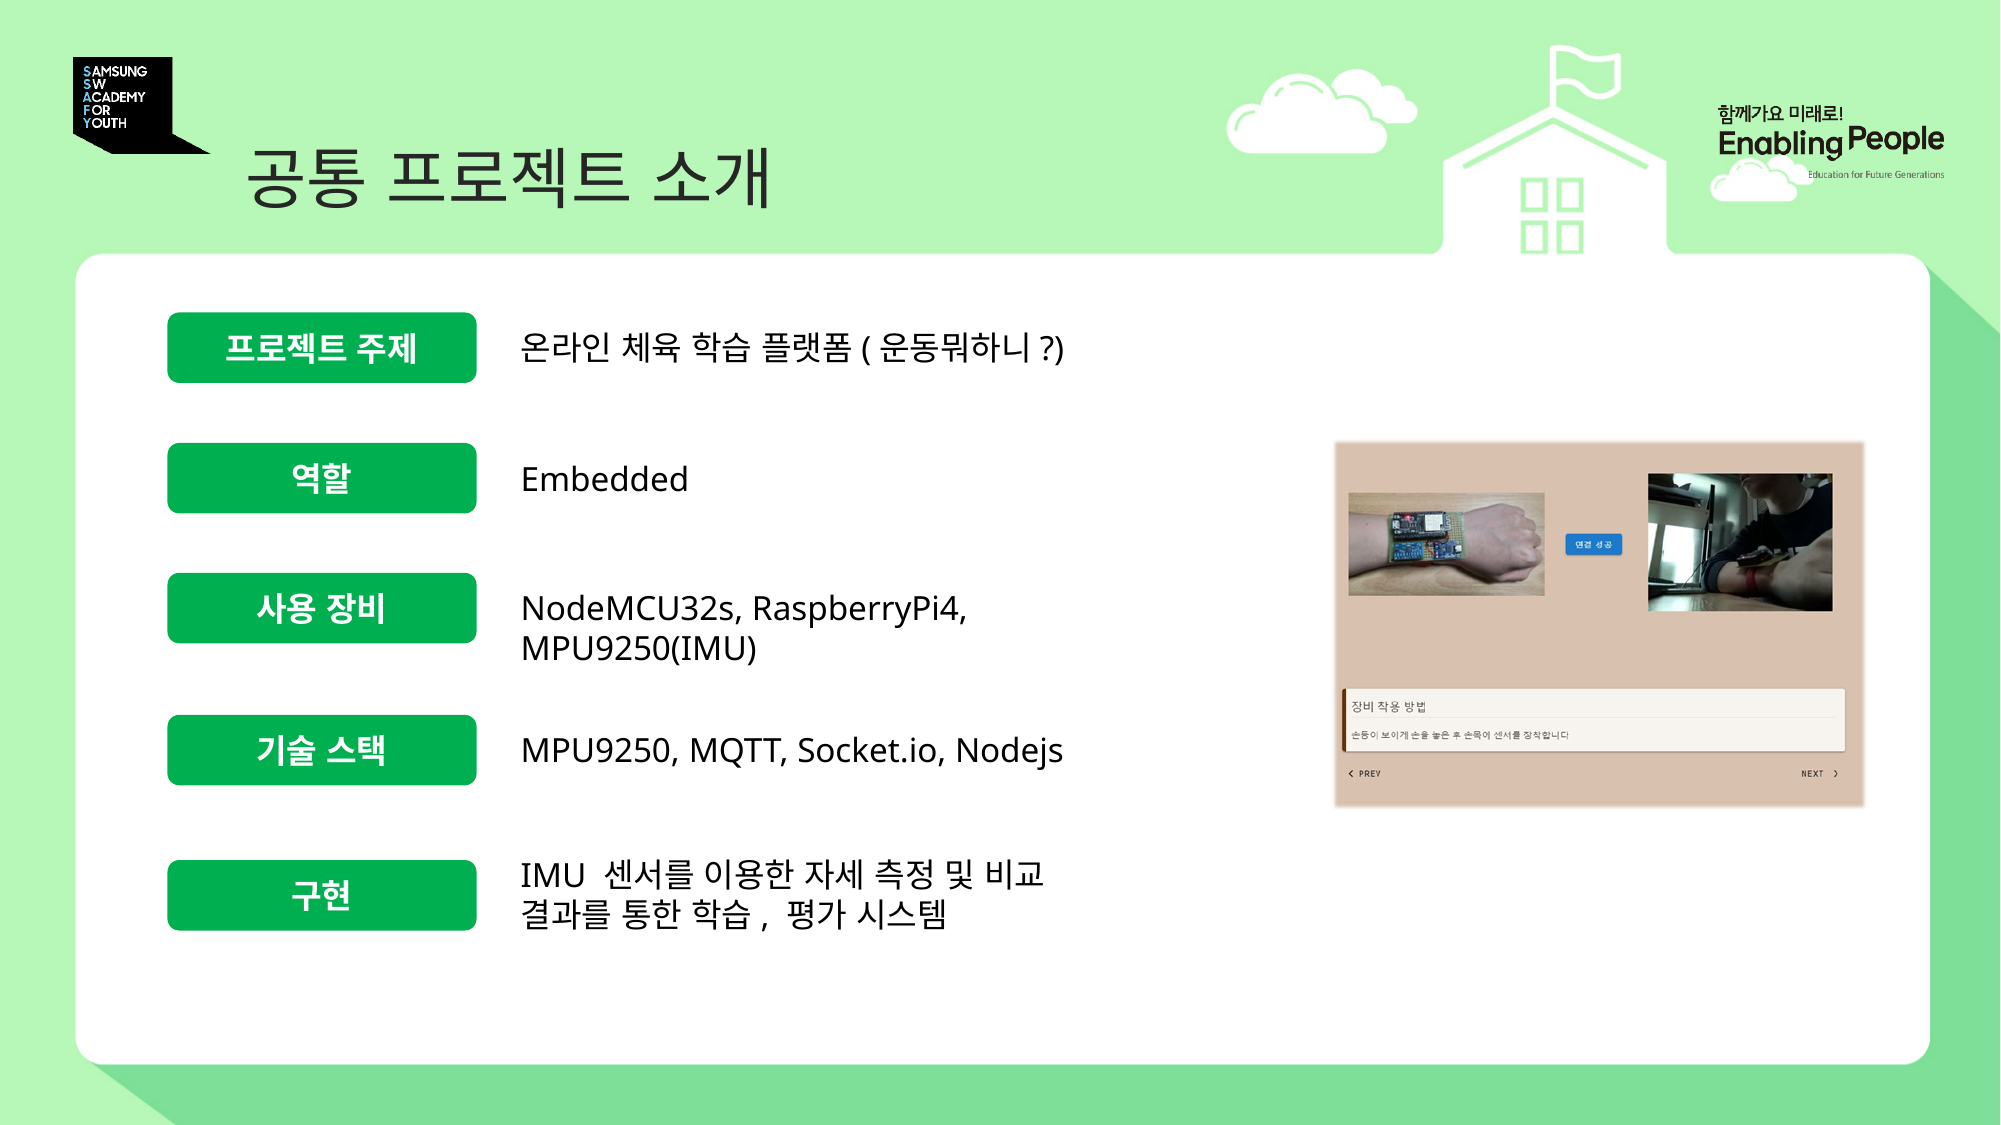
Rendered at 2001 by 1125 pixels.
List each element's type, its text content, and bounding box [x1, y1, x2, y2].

text_box 역할 [166, 441, 478, 515]
title 공통 프로젝트 소개 [230, 128, 1473, 225]
text_box NodeMCU32s, RaspberryPi4, MPU9250(IMU) [505, 580, 1220, 675]
text_box 사용 장비 [166, 571, 478, 645]
text_box 기술 스택 [166, 713, 478, 787]
text_box MPU9250, MQTT, Socket.io, Nodejs [505, 722, 1220, 777]
text_box 온라인 체육 학습 플랫폼(운동뭐하니?) [505, 319, 1179, 375]
text_box 구현 [166, 858, 478, 932]
text_box 프로젝트 주제 [166, 311, 478, 384]
picture [0, 0, 2001, 1125]
text_box IMU 센서를 이용한 자세 측정 및 비교 결과를 통한 학습, 평가 시스템 [505, 847, 1190, 942]
text_box Embedded [505, 450, 1292, 505]
